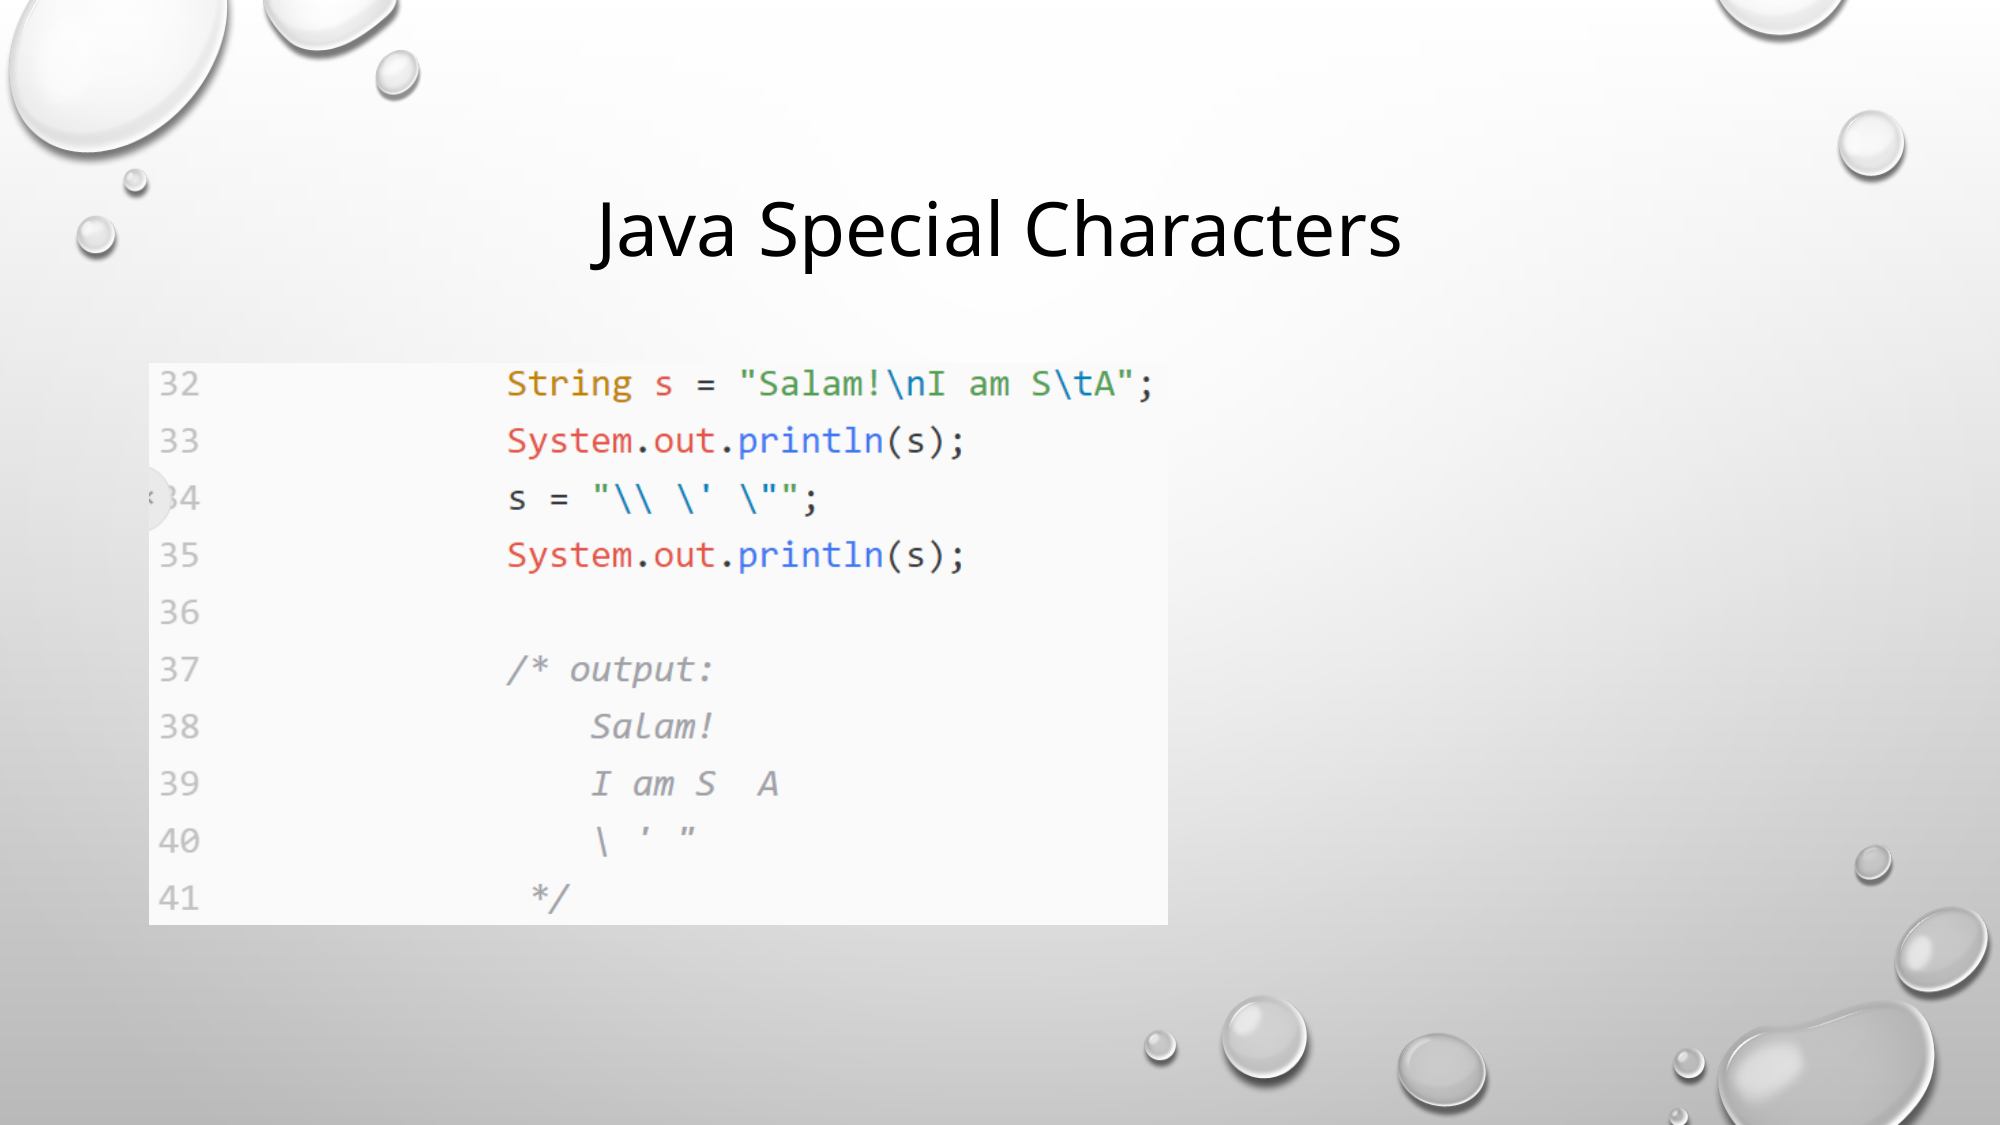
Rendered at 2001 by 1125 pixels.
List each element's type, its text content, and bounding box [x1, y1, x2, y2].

title Java Special Characters [149, 101, 1851, 364]
picture [0, 0, 2000, 1125]
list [149, 362, 1168, 926]
